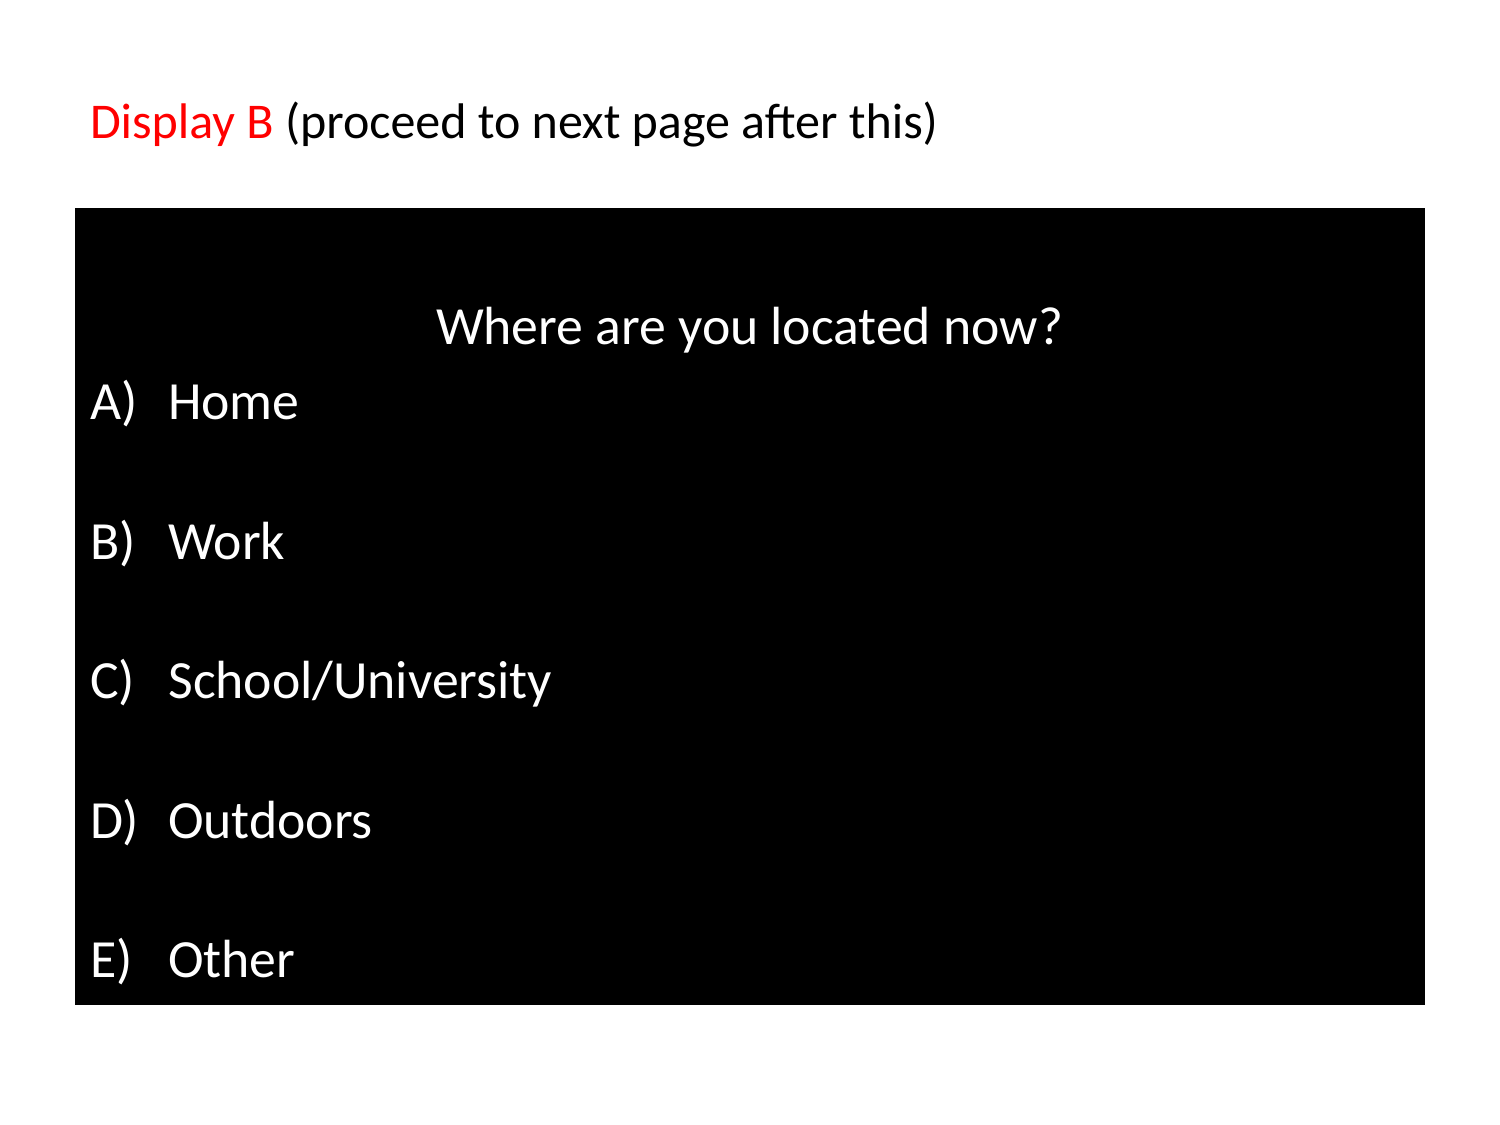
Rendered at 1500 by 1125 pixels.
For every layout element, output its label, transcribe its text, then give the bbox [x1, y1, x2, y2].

list Where are you located now? Home Work School/University Outdoors Other [75, 208, 1425, 1005]
title Display B (proceed to next page after this) [75, 45, 1425, 192]
